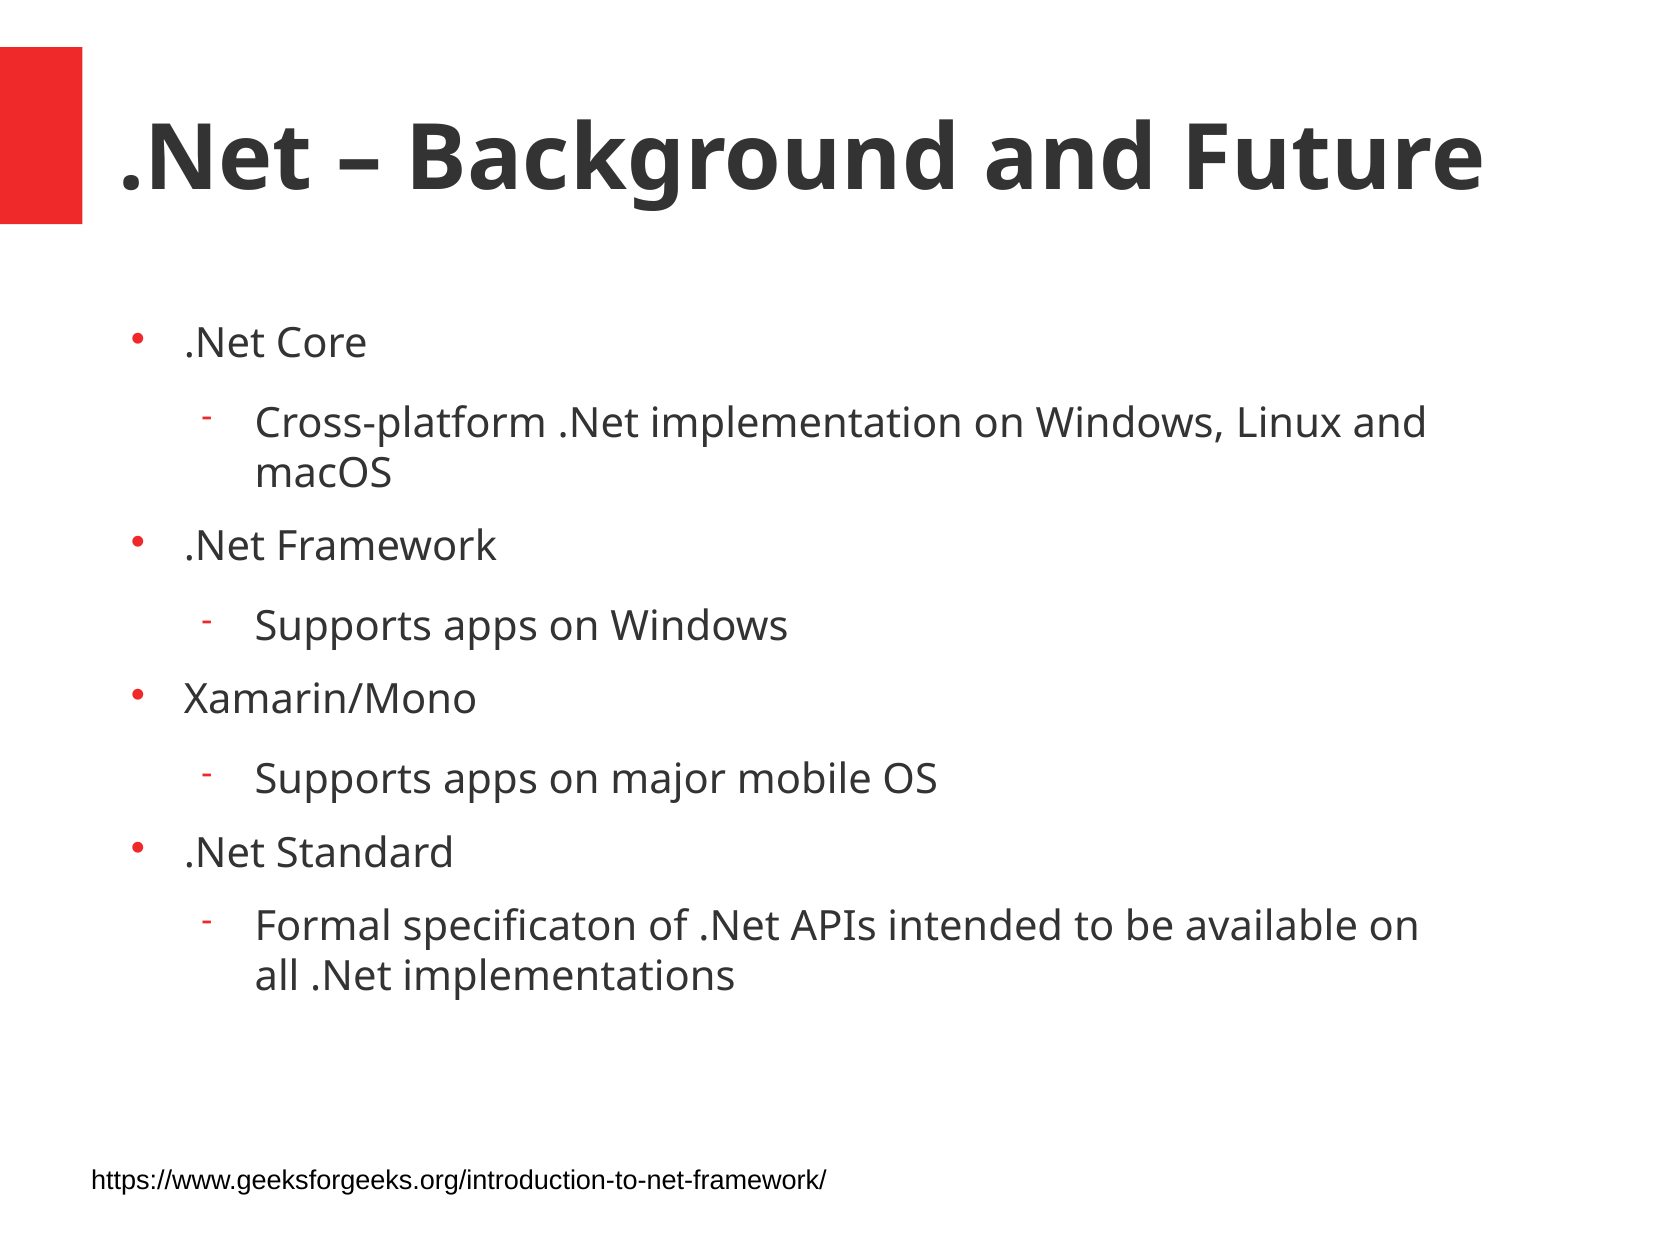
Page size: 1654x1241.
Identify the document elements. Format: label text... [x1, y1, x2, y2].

text_box .Net – Background and Future [118, 49, 1571, 257]
text_box .Net Core Cross-platform .Net implementation on Windows, Linux and macOS .Net Framework Supports apps on Windows Xamarin/Mono Supports apps on major mobile OS .Net Standard Formal specificaton of .Net APIs intended to be available on all .Net implementations [112, 270, 1530, 990]
text_box https://www.geeksforgeeks.org/introduction-to-net-framework/ [76, 1154, 1020, 1212]
